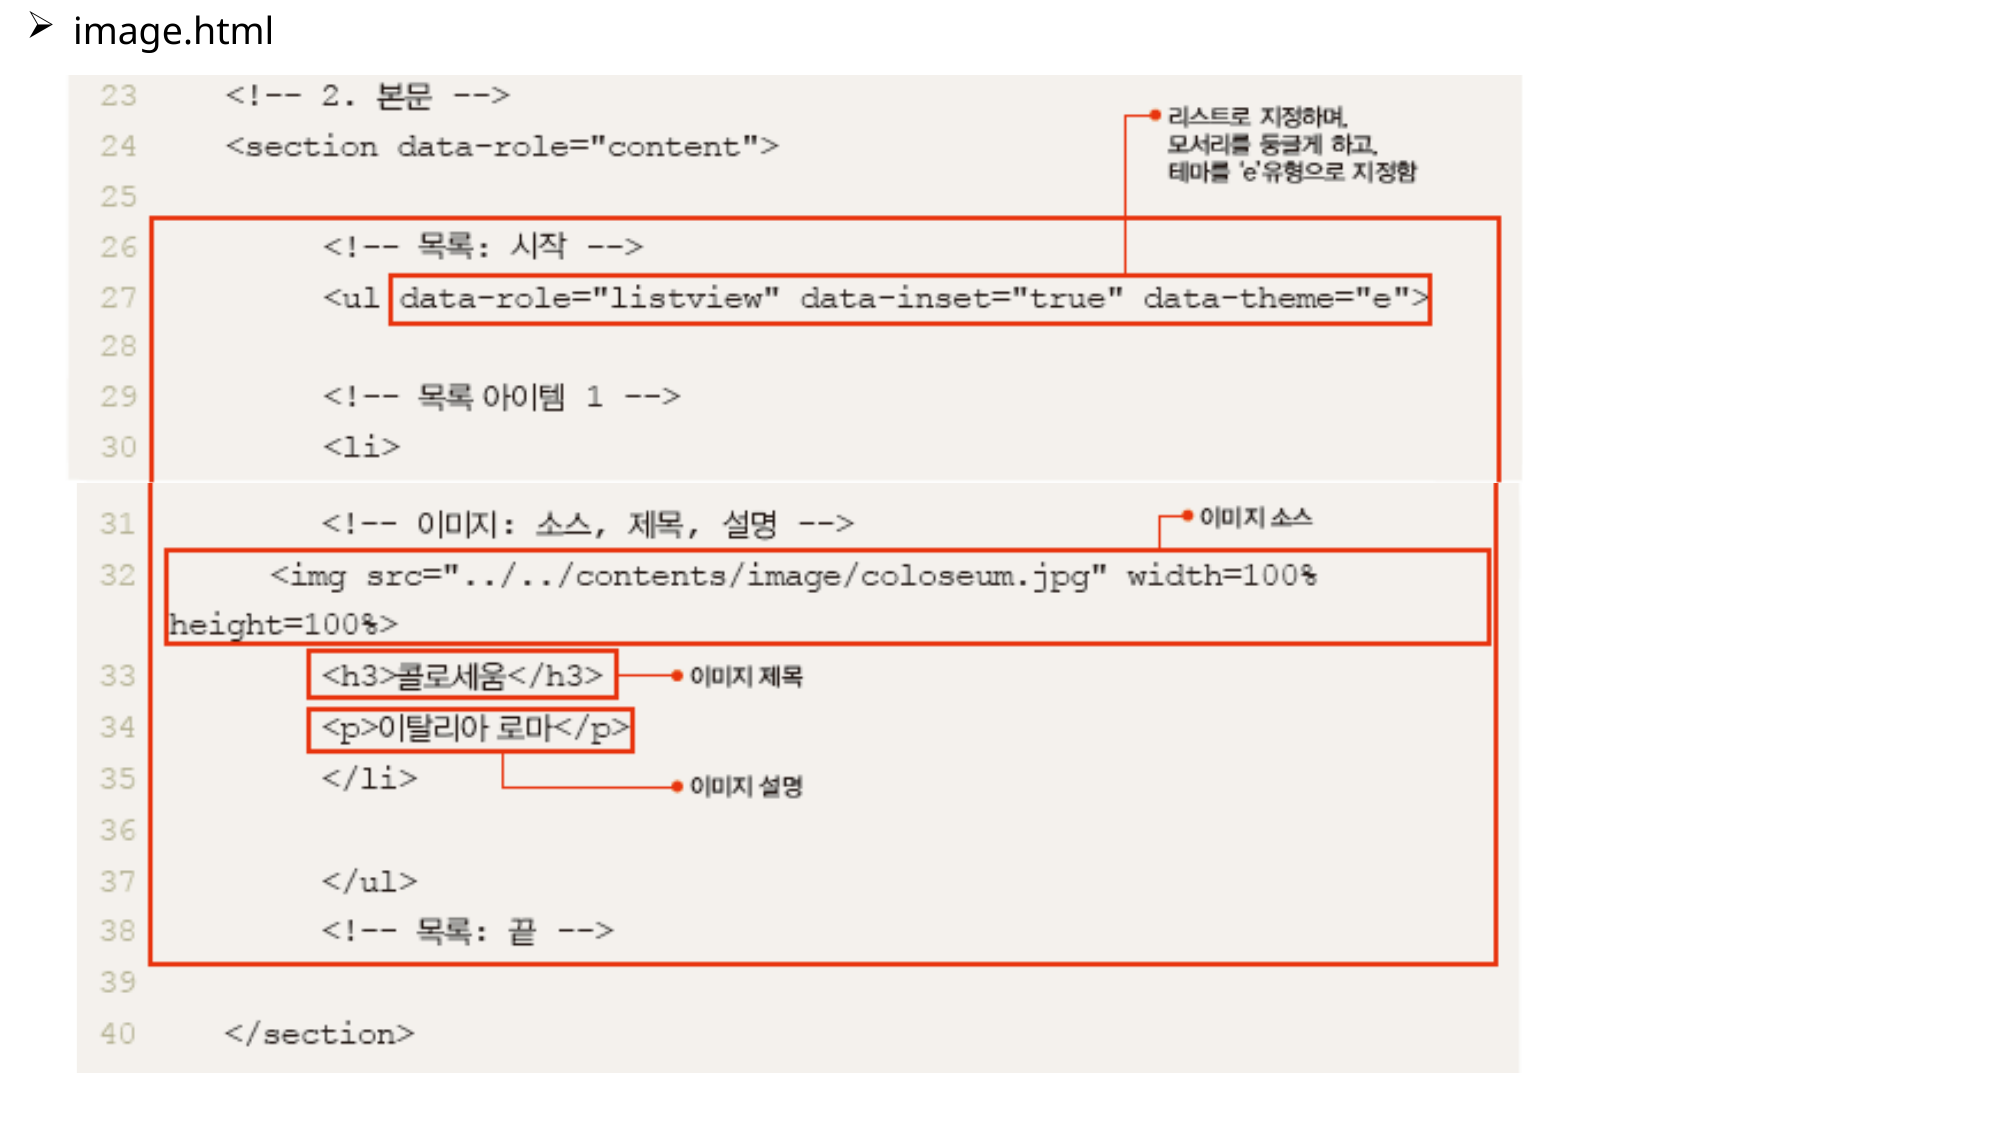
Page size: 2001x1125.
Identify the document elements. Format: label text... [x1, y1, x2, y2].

text_box image.html [11, 0, 290, 60]
picture [63, 74, 1523, 1074]
